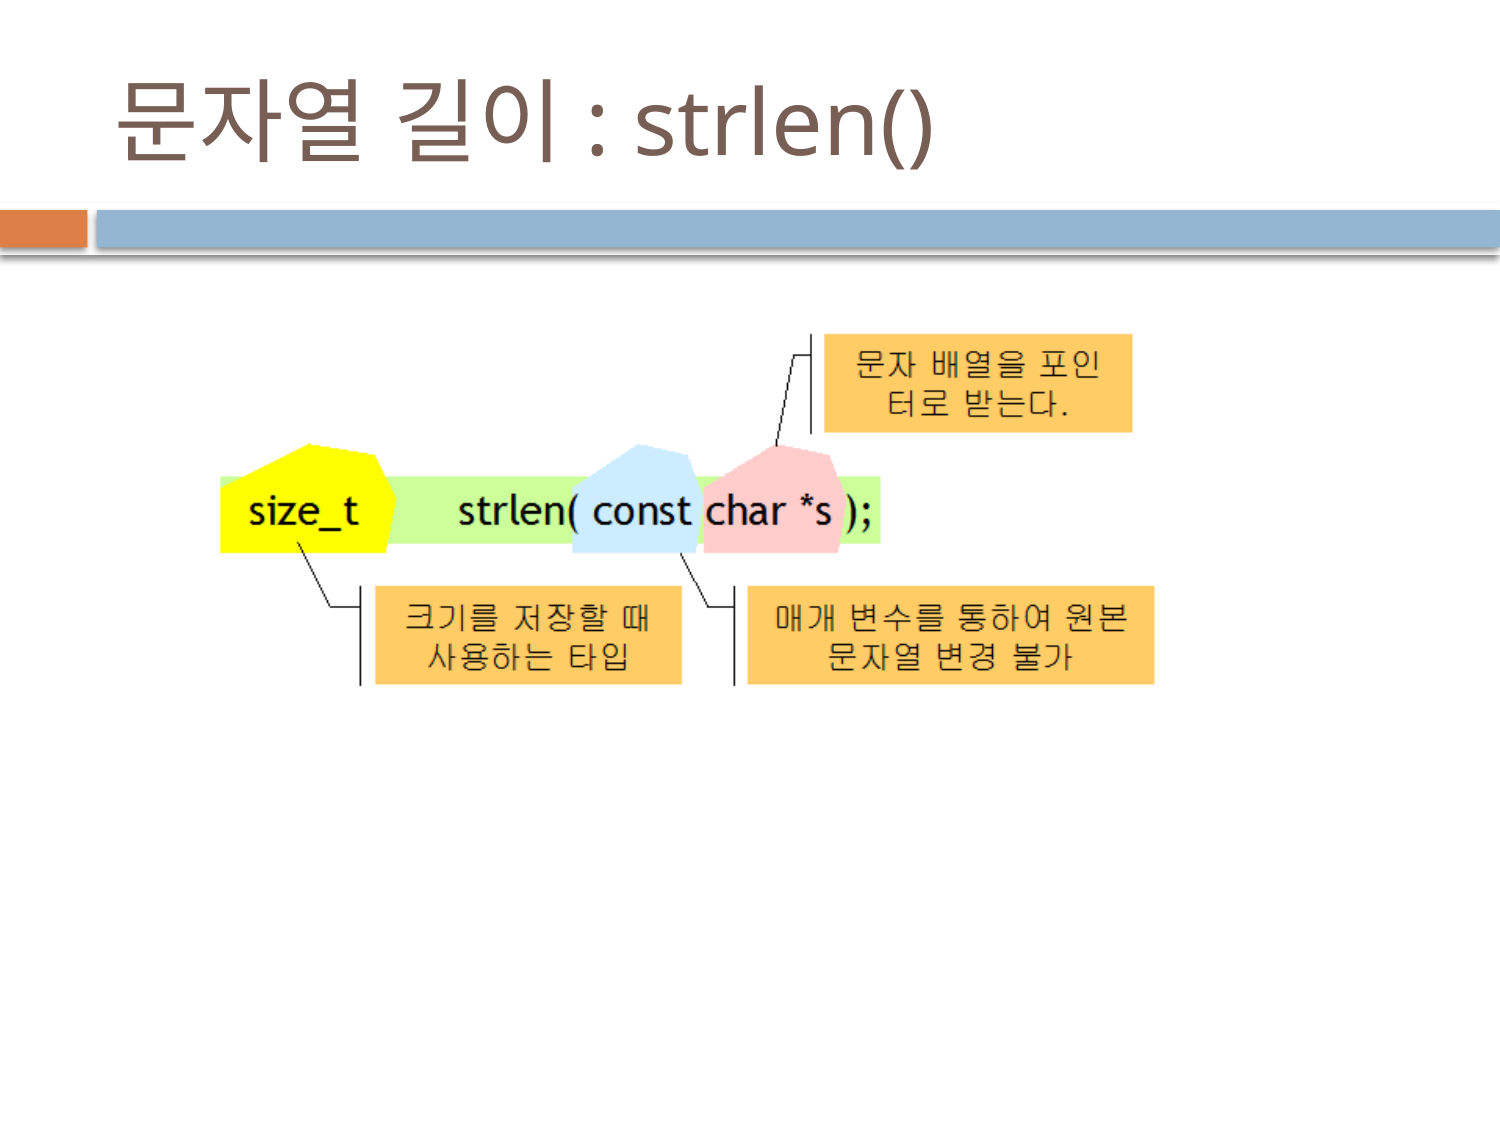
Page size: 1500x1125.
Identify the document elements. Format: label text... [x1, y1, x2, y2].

title 문자열 길이: strlen() [99, 37, 1438, 200]
picture [194, 266, 1222, 716]
